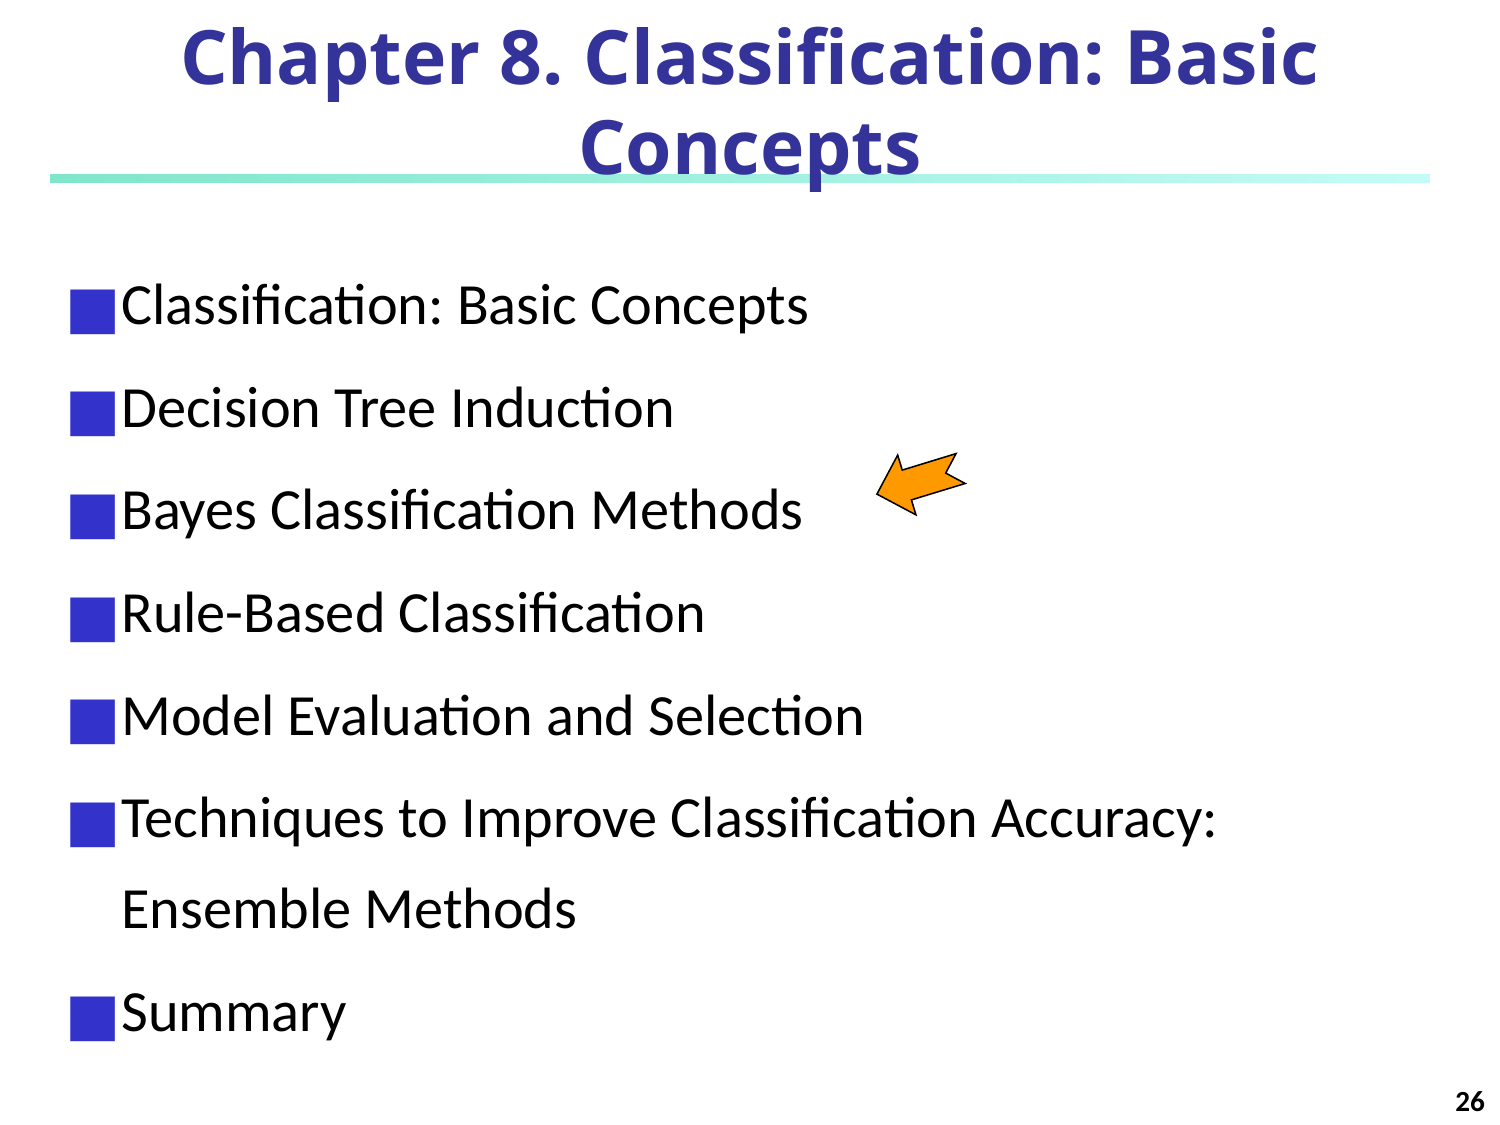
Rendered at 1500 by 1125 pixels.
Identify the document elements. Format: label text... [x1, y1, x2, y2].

list Classification: Basic Concepts Decision Tree Induction Bayes Classification Methods Rule-Based Classification Model Evaluation and Selection Techniques to Improve Classification Accuracy: Ensemble Methods Summary [50, 237, 1425, 1075]
text_box ‹#› [1187, 1062, 1500, 1125]
title Chapter 8. Classification: Basic Concepts [0, 50, 1500, 150]
text_box [876, 453, 966, 515]
